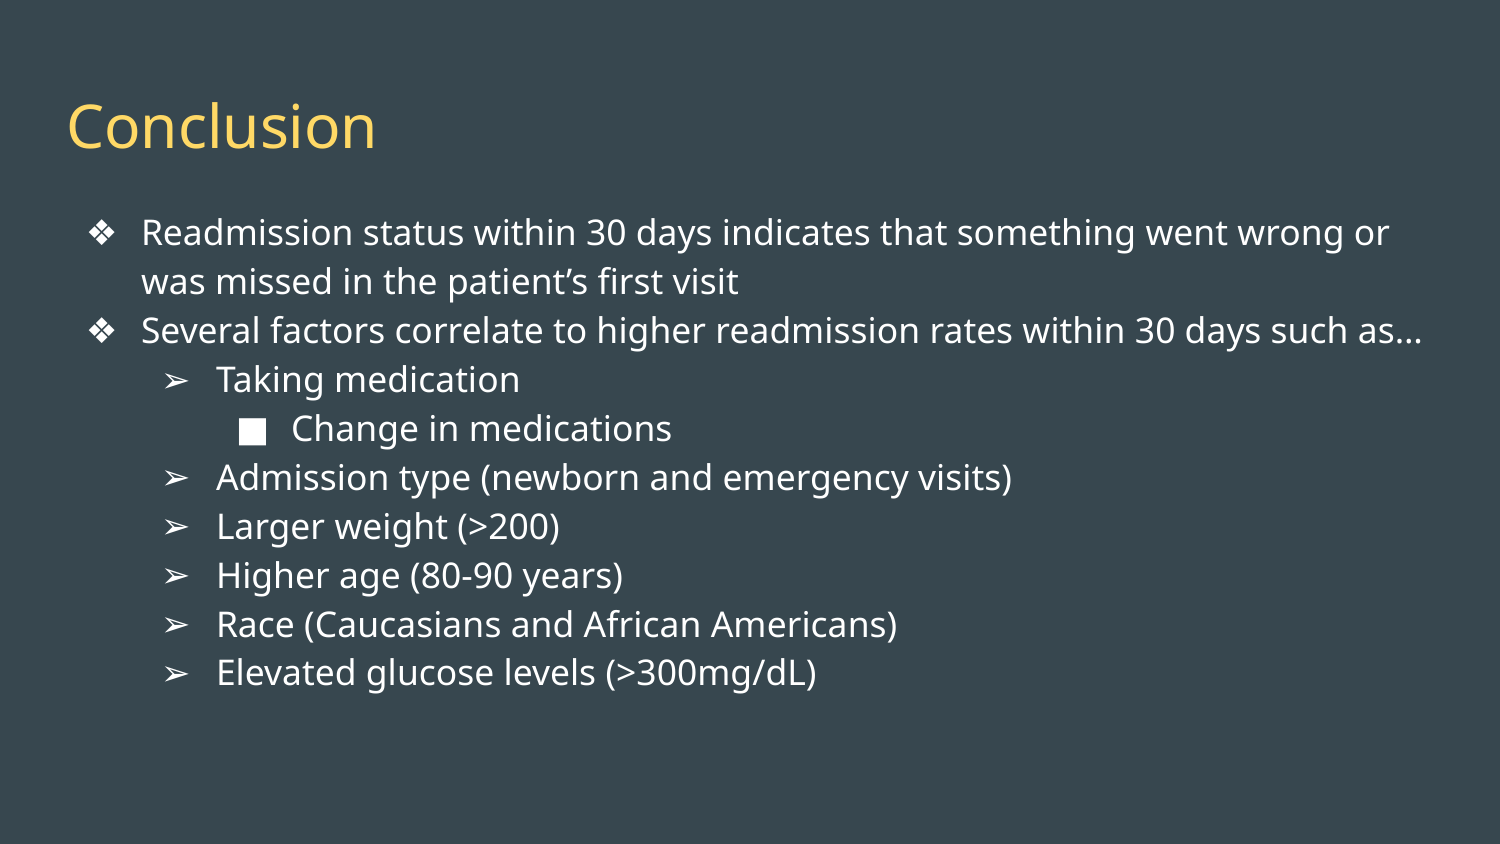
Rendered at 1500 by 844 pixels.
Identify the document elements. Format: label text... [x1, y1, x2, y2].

title Conclusion [51, 72, 1449, 167]
list Readmission status within 30 days indicates that something went wrong or was missed in the patient’s first visit Several factors correlate to higher readmission rates within 30 days such as… Taking medication Change in medications Admission type (newborn and emergency visits) Larger weight (>200) Higher age (80-90 years) Race (Caucasians and African Americans) Elevated glucose levels (>300mg/dL) [51, 189, 1449, 757]
